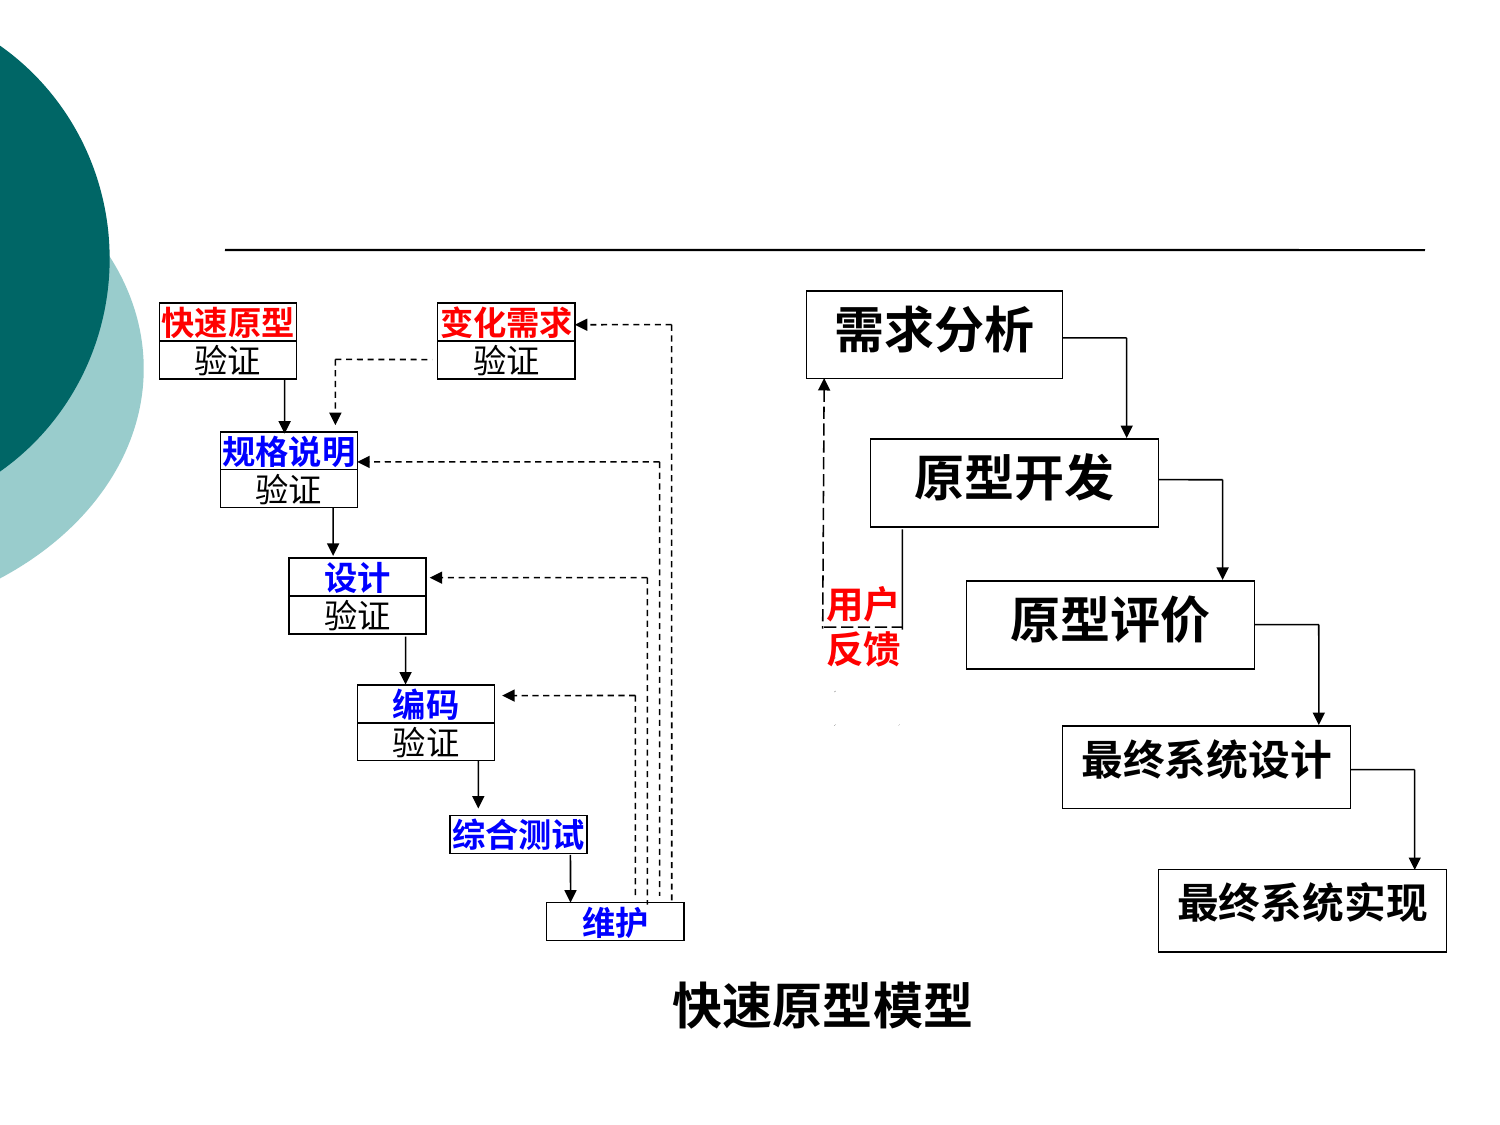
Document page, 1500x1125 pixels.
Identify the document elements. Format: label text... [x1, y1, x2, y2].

text_box 快速原型模型 [659, 974, 987, 1035]
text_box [806, 290, 1447, 953]
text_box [159, 302, 685, 941]
